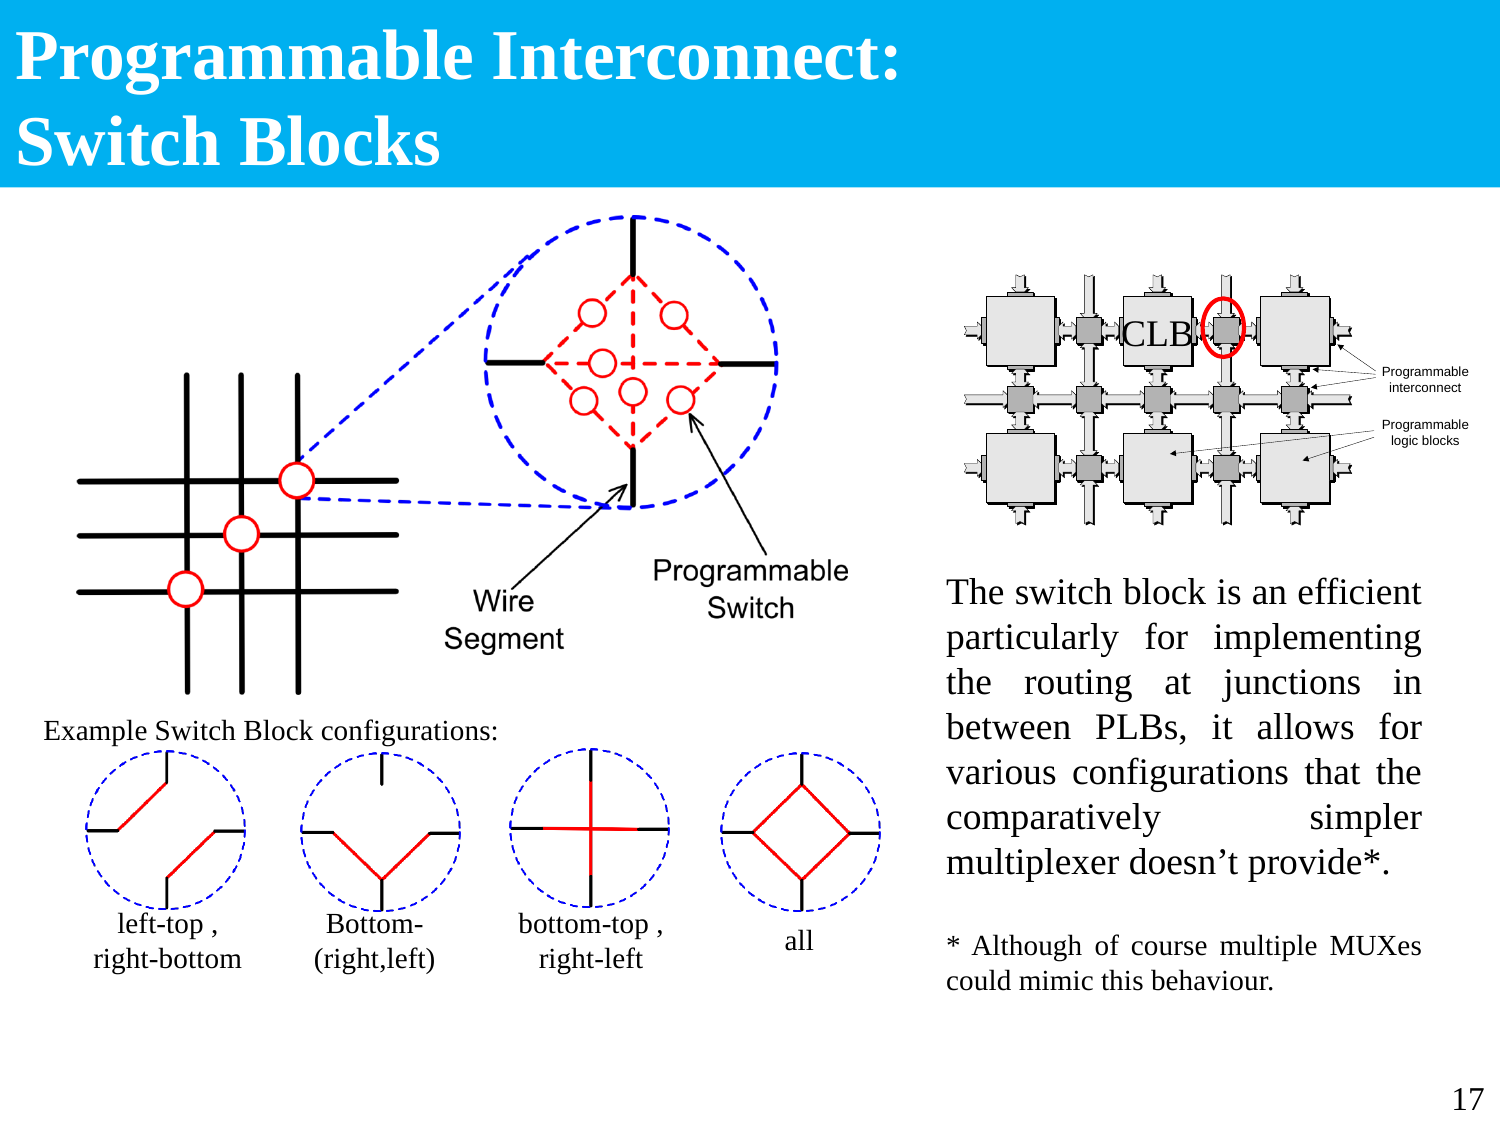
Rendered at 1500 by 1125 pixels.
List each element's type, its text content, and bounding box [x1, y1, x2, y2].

text_box The switch block is an efficient particularly for implementing the routing at junctions in between PLBs, it allows for various configurations that the comparatively simpler multiplexer doesn’t provide*. [931, 559, 1438, 890]
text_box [962, 272, 1471, 528]
slide_number 17 [1187, 1049, 1500, 1125]
picture [76, 215, 849, 695]
text_box * Although of course multiple MUXes could mimic this behaviour. [931, 918, 1438, 1004]
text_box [28, 703, 913, 987]
title Programmable Interconnect: Switch Blocks [0, 0, 1500, 188]
